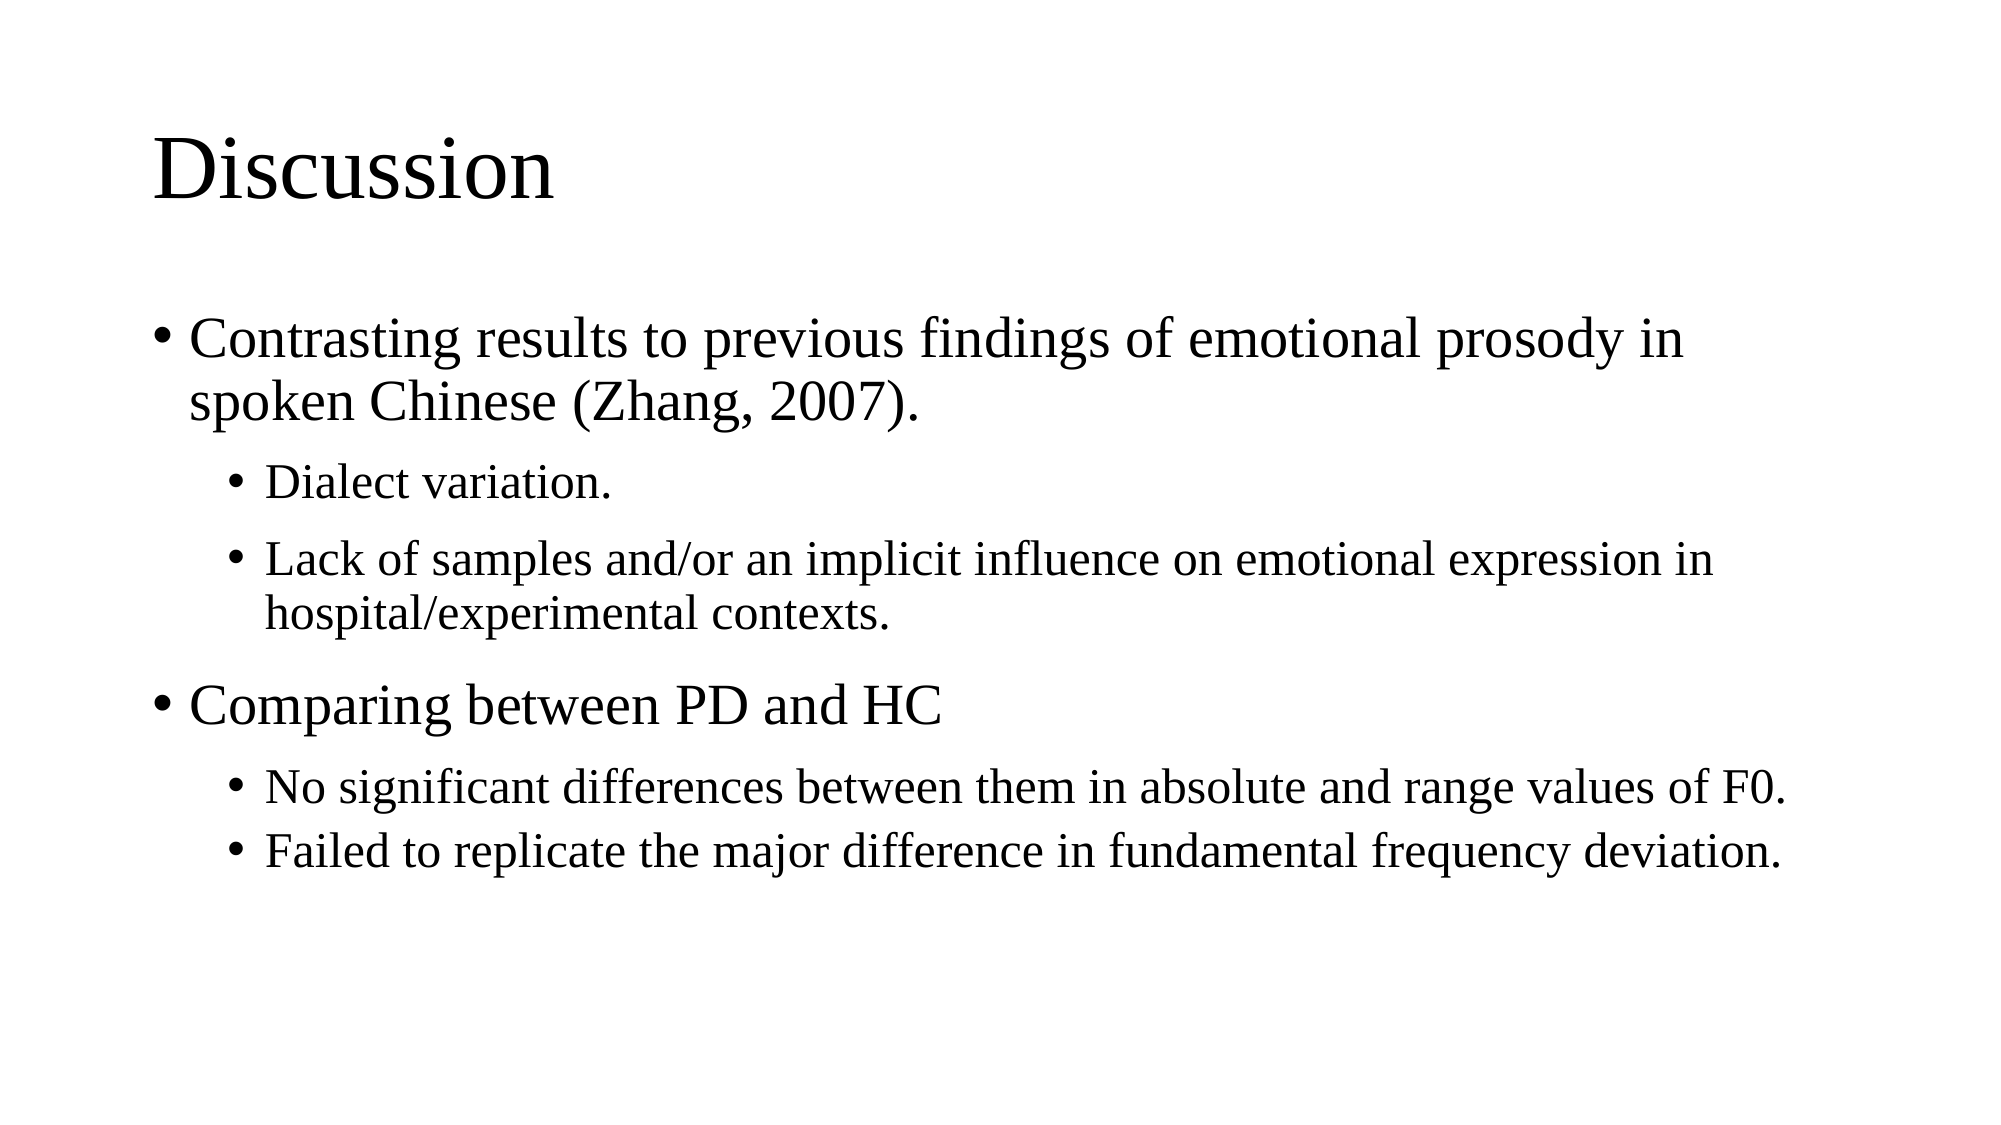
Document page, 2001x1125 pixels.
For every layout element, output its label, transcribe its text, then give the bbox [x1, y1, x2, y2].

list Contrasting results to previous findings of emotional prosody in spoken Chinese (Zhang, 2007). Dialect variation. Lack of samples and/or an implicit influence on emotional expression in hospital/experimental contexts. Comparing between PD and HC No significant differences between them in absolute and range values of F0. Failed to replicate the major difference in fundamental frequency deviation. [137, 299, 1863, 1014]
title Discussion [137, 59, 1863, 278]
